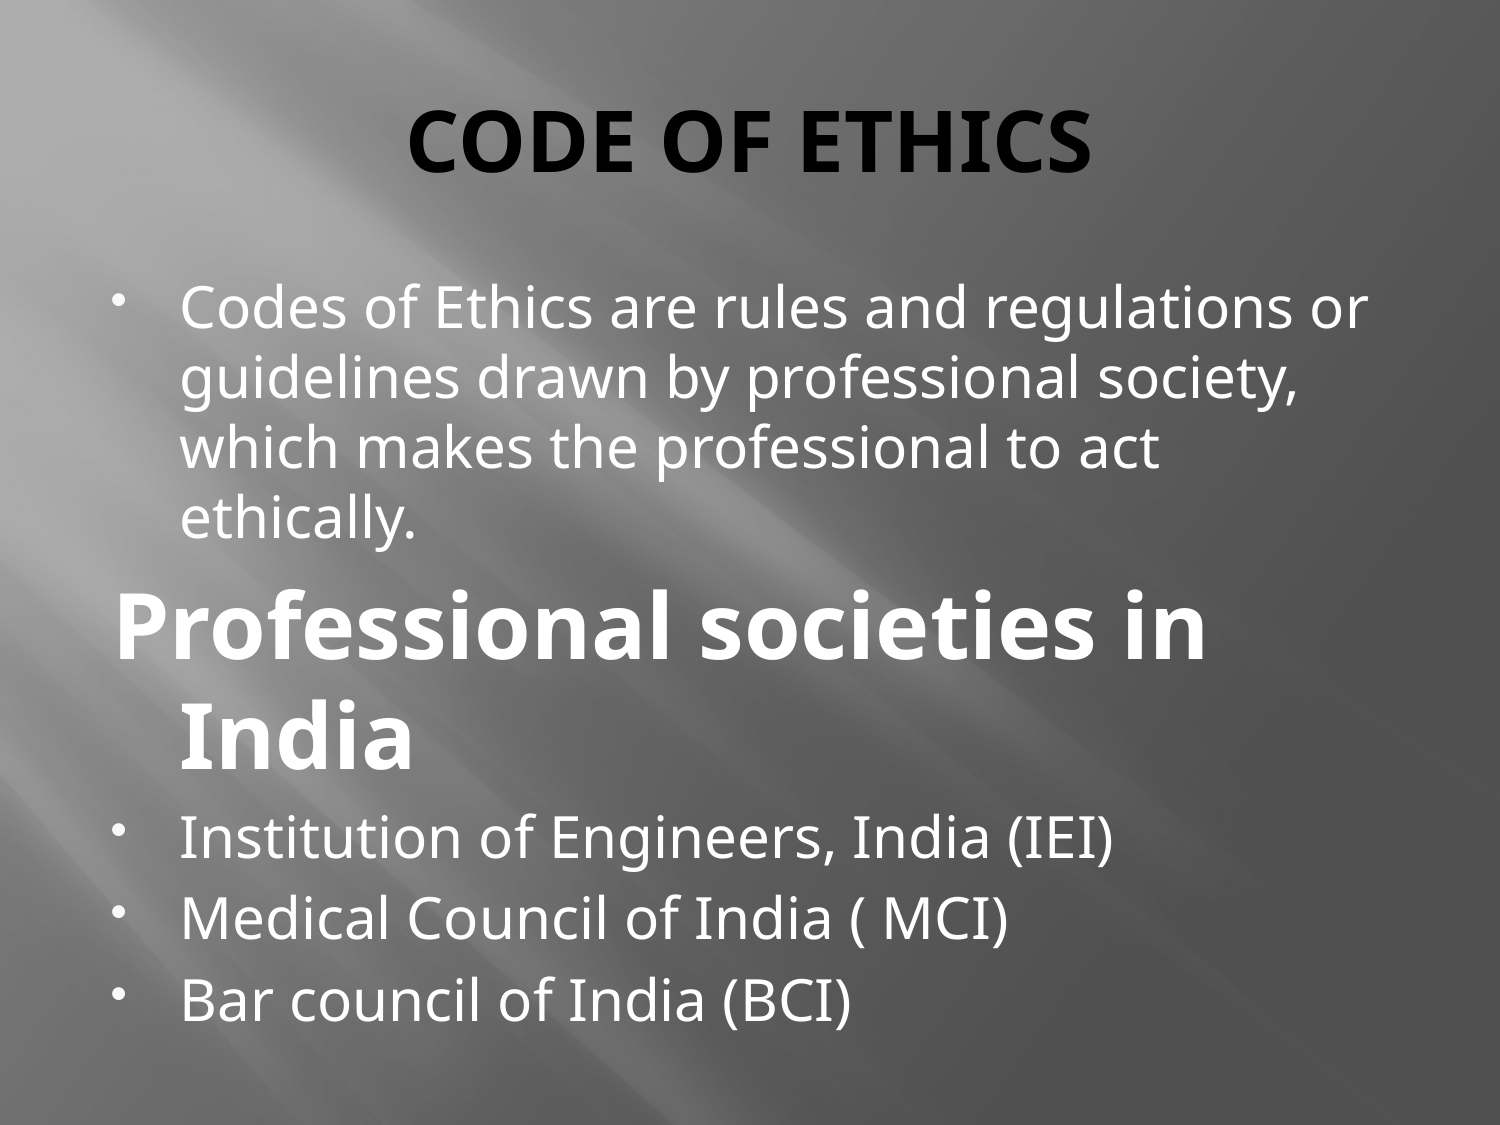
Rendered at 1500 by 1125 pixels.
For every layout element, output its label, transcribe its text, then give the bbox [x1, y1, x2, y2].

list Codes of Ethics are rules and regulations or guidelines drawn by professional society, which makes the professional to act ethically. Professional societies in India Institution of Engineers, India (IEI) Medical Council of India ( MCI) Bar council of India (BCI) [75, 262, 1425, 1035]
title CODE OF ETHICS [75, 45, 1425, 233]
